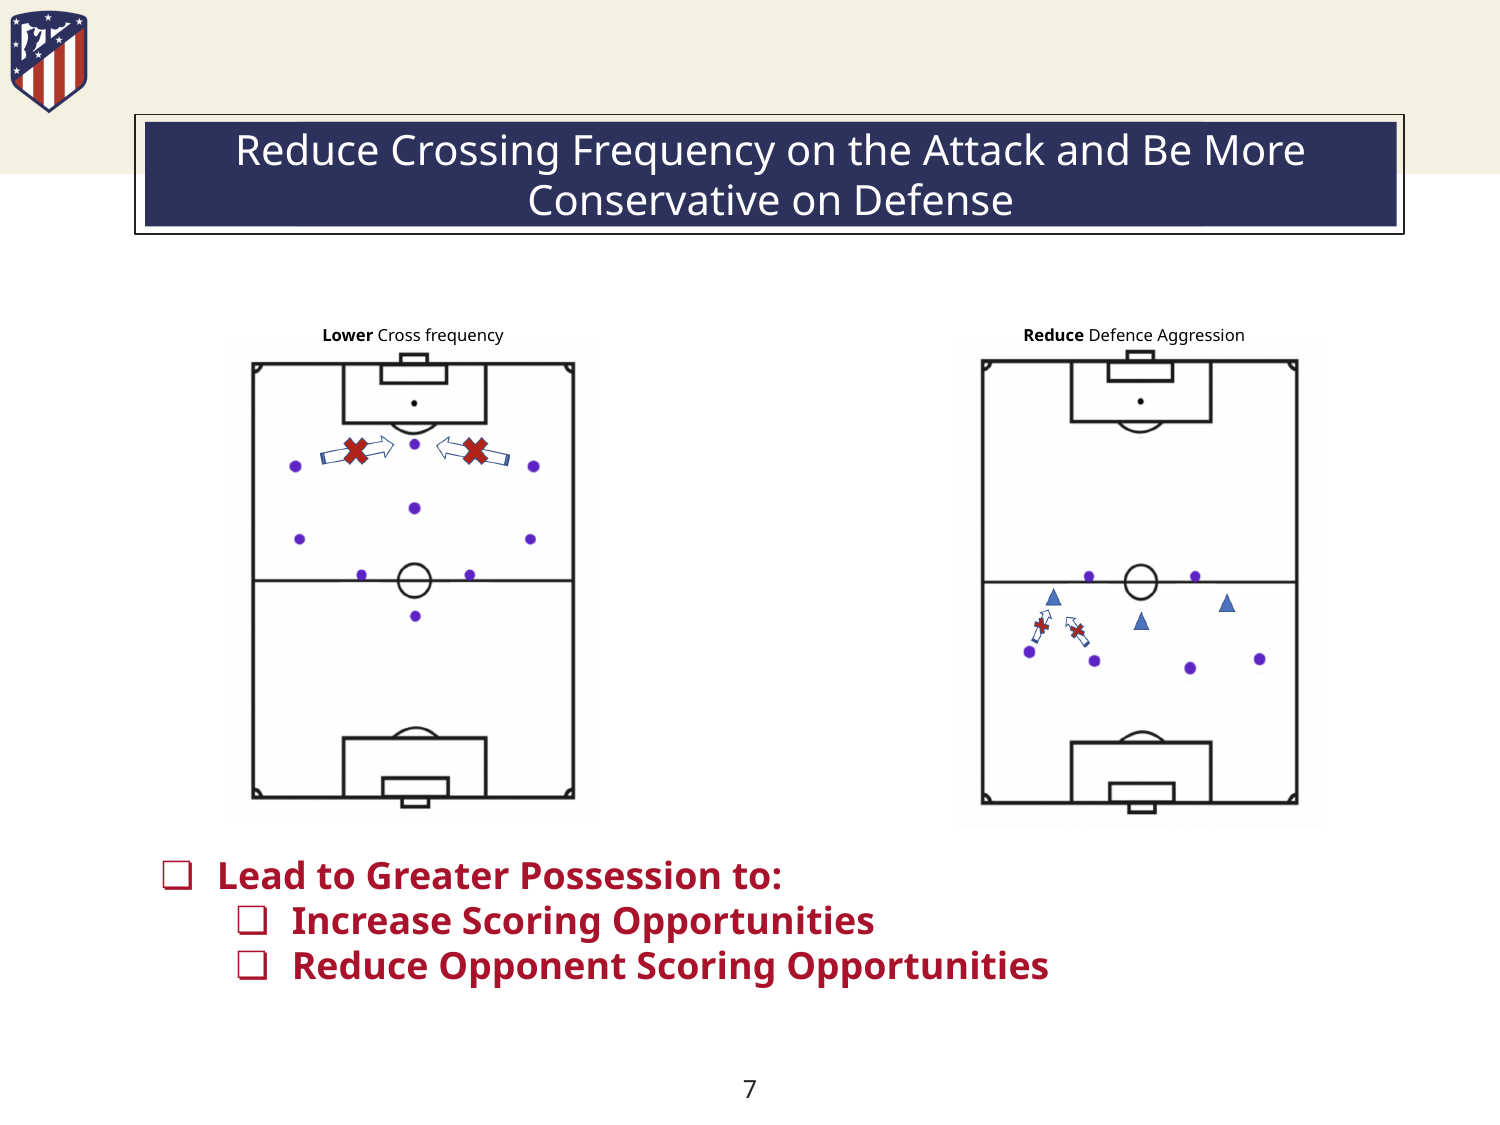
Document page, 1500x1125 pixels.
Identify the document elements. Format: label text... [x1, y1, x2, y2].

title Reduce Crossing Frequency on the Attack and Be More Conservative on Defense [145, 121, 1397, 227]
picture [9, 9, 89, 115]
picture [955, 340, 1323, 828]
text_box Lower Cross frequency [307, 309, 581, 341]
text_box Reduce Defence Aggression [1008, 309, 1282, 338]
text_box Lead to Greater Possession to: Increase Scoring Opportunities Reduce Opponent Scoring Opportunities [126, 836, 1415, 1016]
picture [225, 343, 601, 822]
slide_number ‹#› [705, 1058, 795, 1125]
